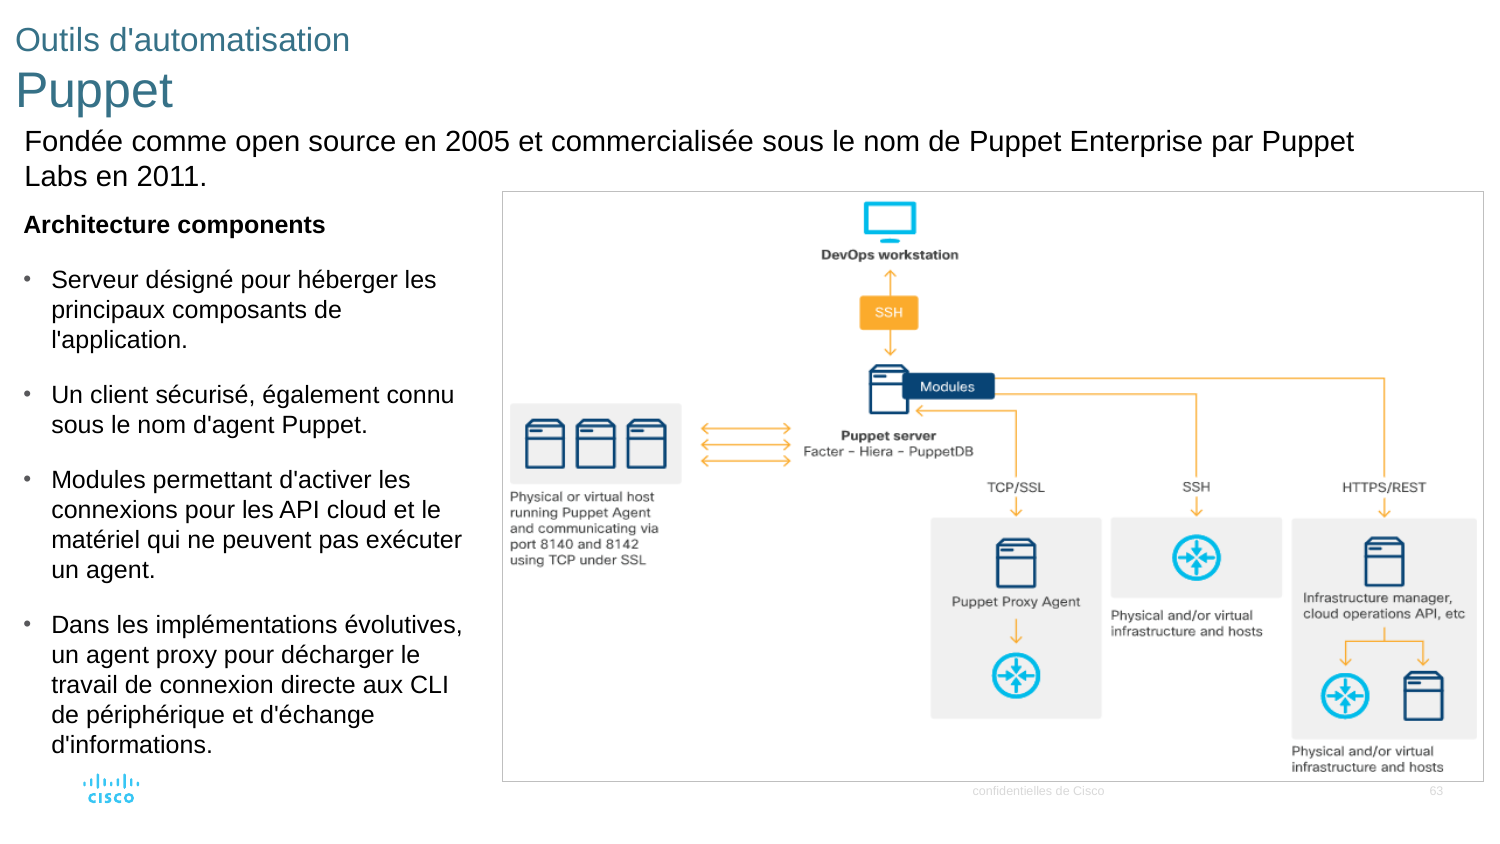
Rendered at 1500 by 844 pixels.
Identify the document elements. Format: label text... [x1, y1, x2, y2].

list Fondée comme open source en 2005 et commercialisée sous le nom de Puppet Enterprise par Puppet Labs en 2011. [9, 114, 1401, 818]
picture [502, 191, 1484, 783]
title Outils d'automatisation Puppet [0, 2, 1500, 133]
text_box Architecture components Serveur désigné pour héberger les principaux composants de l'application. Un client sécurisé, également connu sous le nom d'agent Puppet. Modules permettant d'activer les connexions pour les API cloud et le matériel qui ne peuvent pas exécuter un agent. Dans les implémentations évolutives, un agent proxy pour décharger le travail de connexion directe aux CLI de périphérique et d'échange d'informations. [8, 201, 495, 844]
